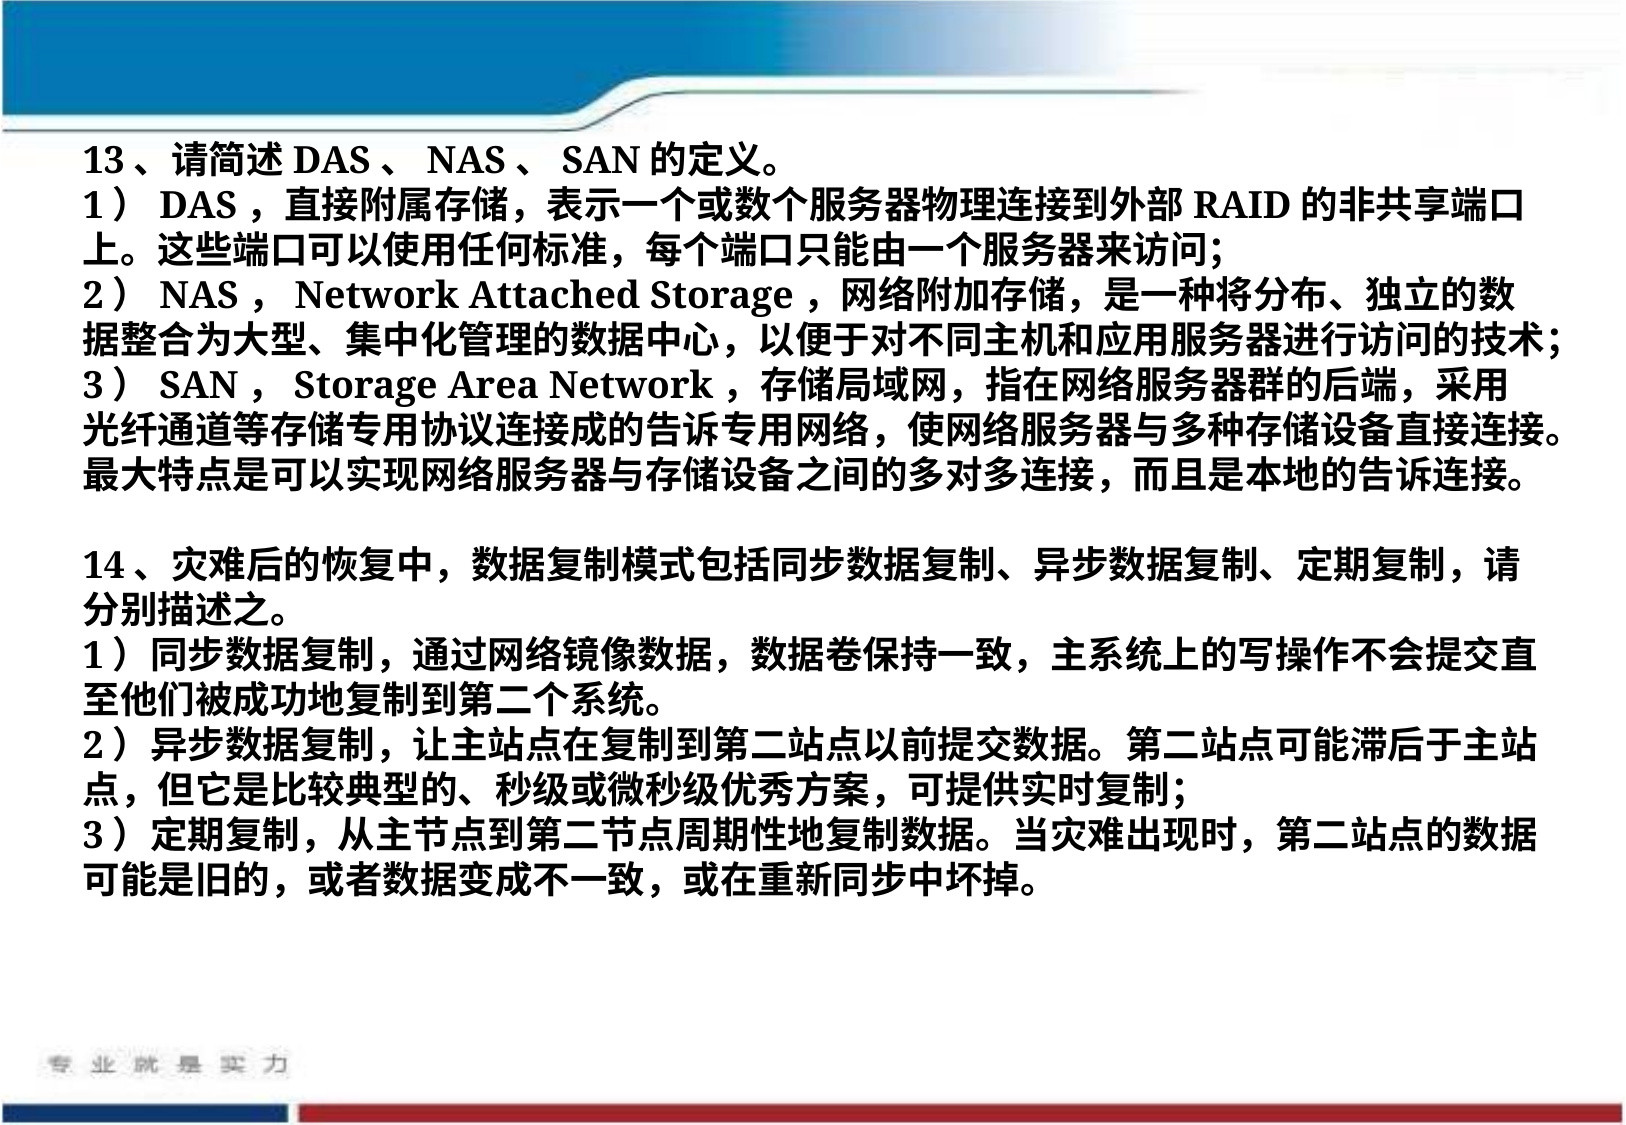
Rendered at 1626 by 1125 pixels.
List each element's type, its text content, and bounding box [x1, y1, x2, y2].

picture [1, 0, 1625, 1125]
text_box 13、请简述DAS、NAS、SAN的定义。 1）DAS，直接附属存储，表示一个或数个服务器物理连接到外部RAID的非共享端口上。这些端口可以使用任何标准，每个端口只能由一个服务器来访问； 2）NAS，Network Attached Storage，网络附加存储，是一种将分布、独立的数据整合为大型、集中化管理的数据中心，以便于对不同主机和应用服务器进行访问的技术； 3）SAN，Storage Area Network，存储局域网，指在网络服务器群的后端，采用光纤通道等存储专用协议连接成的告诉专用网络，使网络服务器与多种存储设备直接连接。最大特点是可以实现网络服务器与存储设备之间的多对多连接，而且是本地的告诉连接。 14、灾难后的恢复中，数据复制模式包括同步数据复制、异步数据复制、定期复制，请分别描述之。 1）同步数据复制，通过网络镜像数据，数据卷保持一致，主系统上的写操作不会提交直至他们被成功地复制到第二个系统。 2）异步数据复制，让主站点在复制到第二站点以前提交数据。第二站点可能滞后于主站点，但它是比较典型的、秒级或微秒级优秀方案，可提供实时复制； 3）定期复制，从主节点到第二节点周期性地复制数据。当灾难出现时，第二站点的数据可能是旧的，或者数据变成不一致，或在重新同步中坏掉。 [68, 129, 1563, 954]
